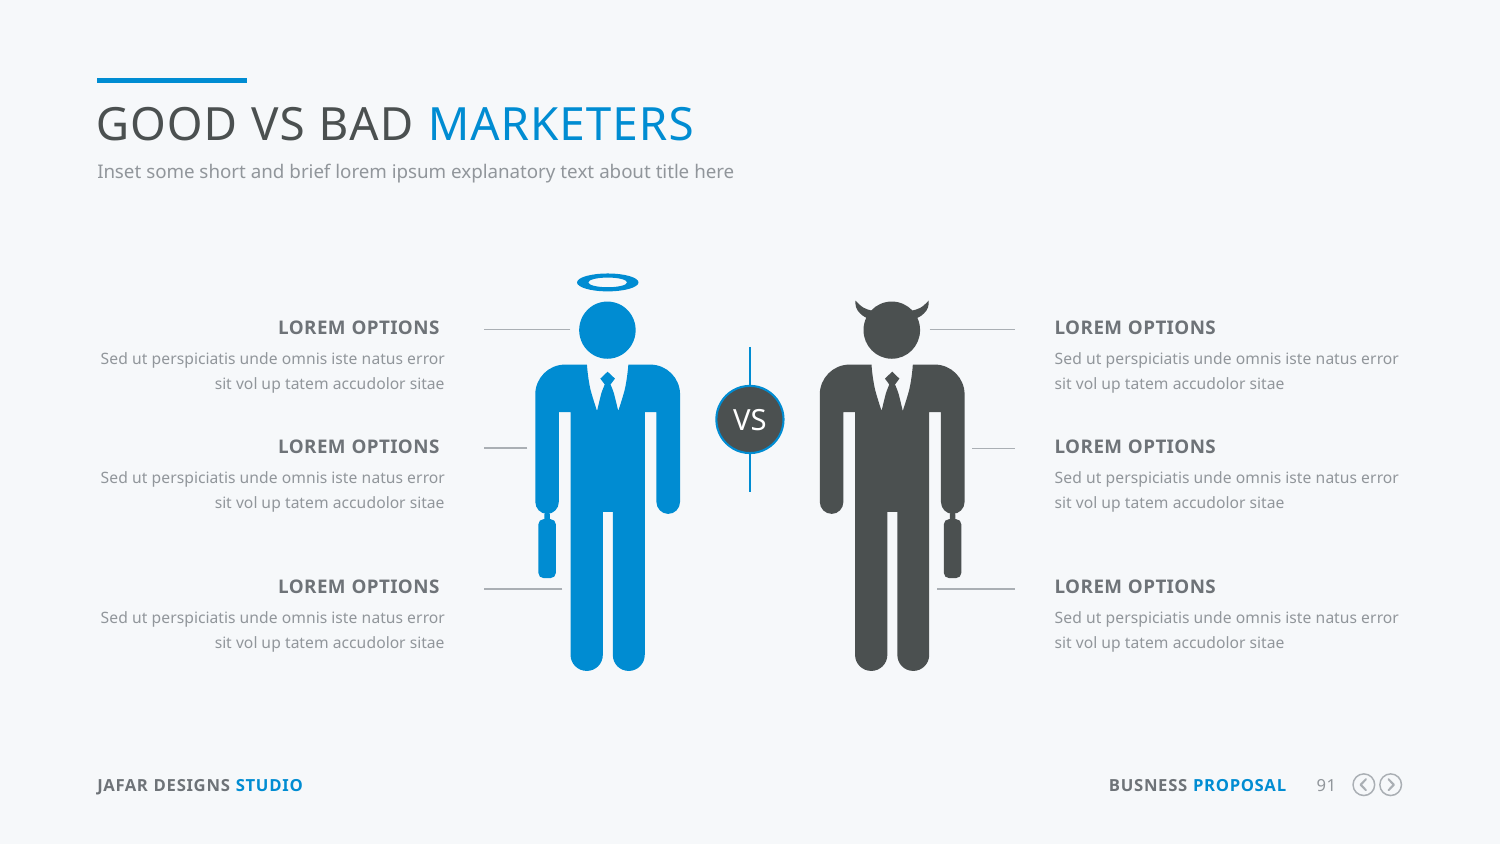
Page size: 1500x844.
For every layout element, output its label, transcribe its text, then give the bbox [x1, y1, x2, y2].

text_box Sed ut perspiciatis unde omnis iste natus error sit vol up tatem accudolor sitae [1054, 601, 1403, 652]
text_box Sed ut perspiciatis unde omnis iste natus error sit vol up tatem accudolor sitae [97, 461, 445, 512]
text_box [819, 300, 965, 671]
text_box Sed ut perspiciatis unde omnis iste natus error sit vol up tatem accudolor sitae [1054, 342, 1403, 393]
text_box Lorem options [1054, 575, 1403, 598]
text_box Sed ut perspiciatis unde omnis iste natus error sit vol up tatem accudolor sitae [97, 342, 445, 393]
text_box Lorem options [1054, 315, 1403, 339]
list Inset some short and brief lorem ipsum explanatory text about title here [97, 157, 1403, 181]
text_box Lorem options [97, 315, 445, 339]
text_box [535, 273, 681, 671]
text_box Lorem options [97, 434, 445, 458]
text_box Lorem options [97, 575, 445, 598]
text_box Sed ut perspiciatis unde omnis iste natus error sit vol up tatem accudolor sitae [1054, 461, 1403, 512]
list Good vs bad marketers [95, 94, 1401, 158]
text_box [716, 346, 784, 492]
text_box Sed ut perspiciatis unde omnis iste natus error sit vol up tatem accudolor sitae [97, 601, 445, 652]
text_box Lorem options [1054, 434, 1403, 458]
